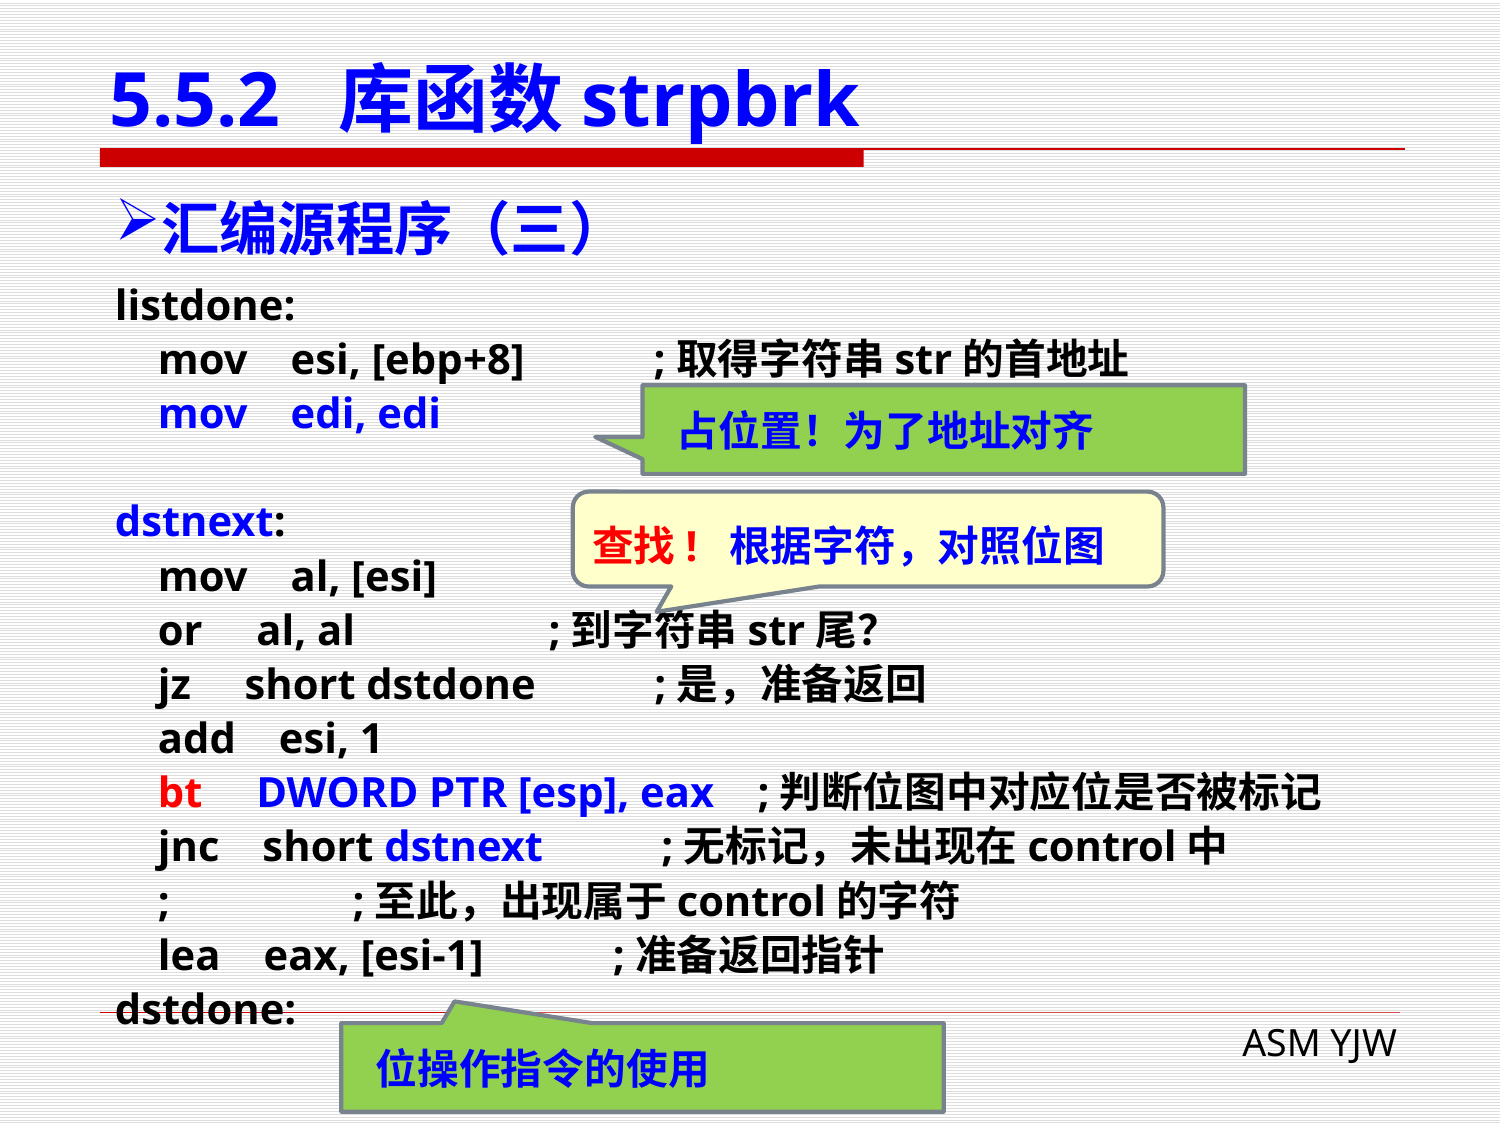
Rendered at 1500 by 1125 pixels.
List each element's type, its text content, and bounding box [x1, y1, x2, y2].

text_box 位操作指令的使用 [339, 999, 946, 1114]
title 5.5.2 库函数strpbrk [94, 50, 1407, 149]
text_box 汇编源程序（三） [100, 184, 1400, 267]
text_box 占位置！为了地址对齐 [593, 383, 1248, 476]
text_box listdone: mov esi, [ebp+8] ;取得字符串str的首地址 mov edi, edi dstnext: mov al, [esi] or al, al ;到字符串str尾？ jz short dstdone ;是，准备返回 add esi, 1 bt DWORD PTR [esp], eax ;判断位图中对应位是否被标记 jnc short dstnext ;无标记，未出现在control中 ; ;至此，出现属于control的字符 lea eax, [esi-1] ;准备返回指针 dstdone: [100, 267, 1459, 1040]
text_box 查找! 根据字符，对照位图 [570, 489, 1166, 614]
